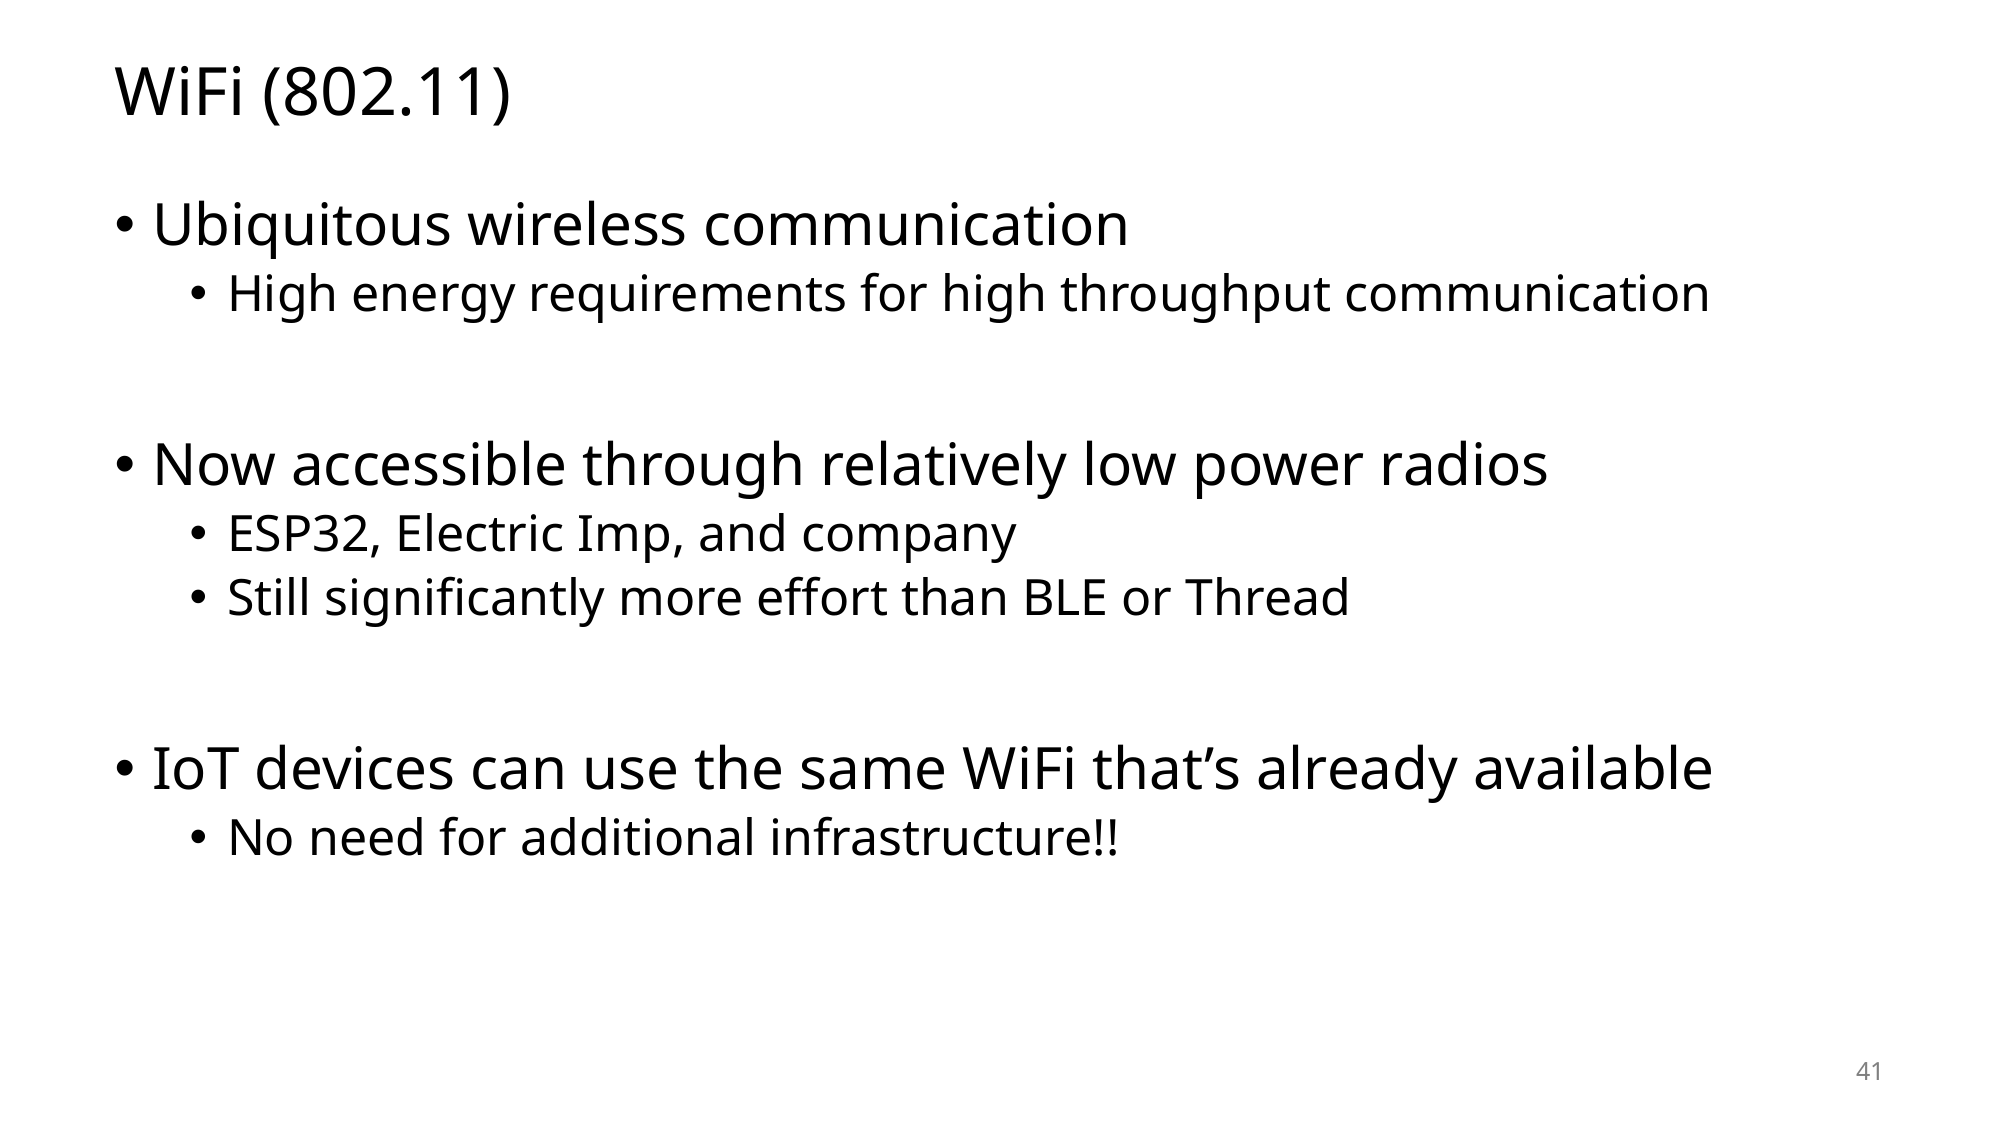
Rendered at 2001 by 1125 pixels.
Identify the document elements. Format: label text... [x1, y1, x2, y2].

slide_number 41 [1749, 1042, 1900, 1103]
list Ubiquitous wireless communication High energy requirements for high throughput communication Now accessible through relatively low power radios ESP32, Electric Imp, and company Still significantly more effort than BLE or Thread IoT devices can use the same WiFi that’s already available No need for additional infrastructure!! [99, 187, 1900, 1013]
title WiFi (802.11) [99, 37, 1900, 150]
